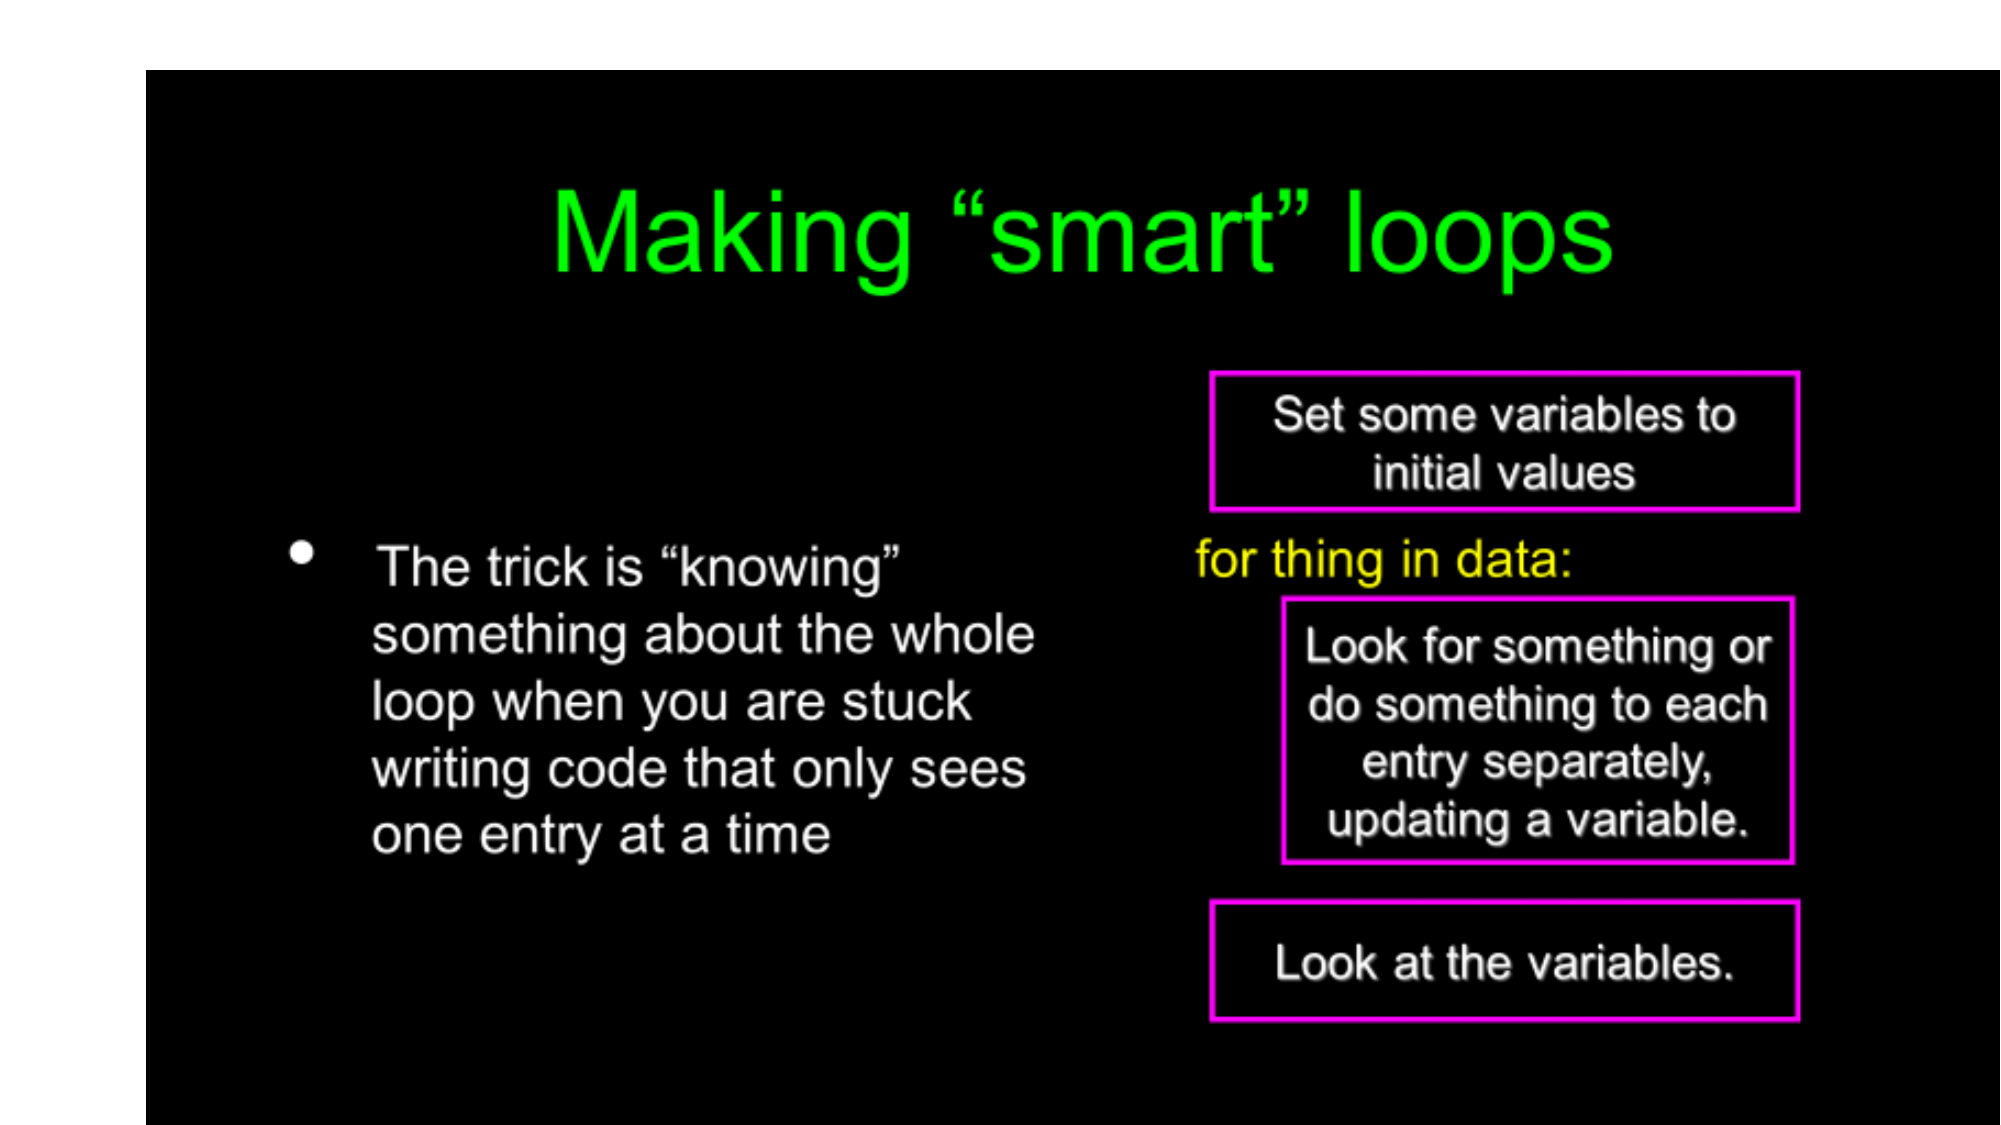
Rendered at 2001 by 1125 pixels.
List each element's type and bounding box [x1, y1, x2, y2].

picture [146, 70, 2000, 1125]
